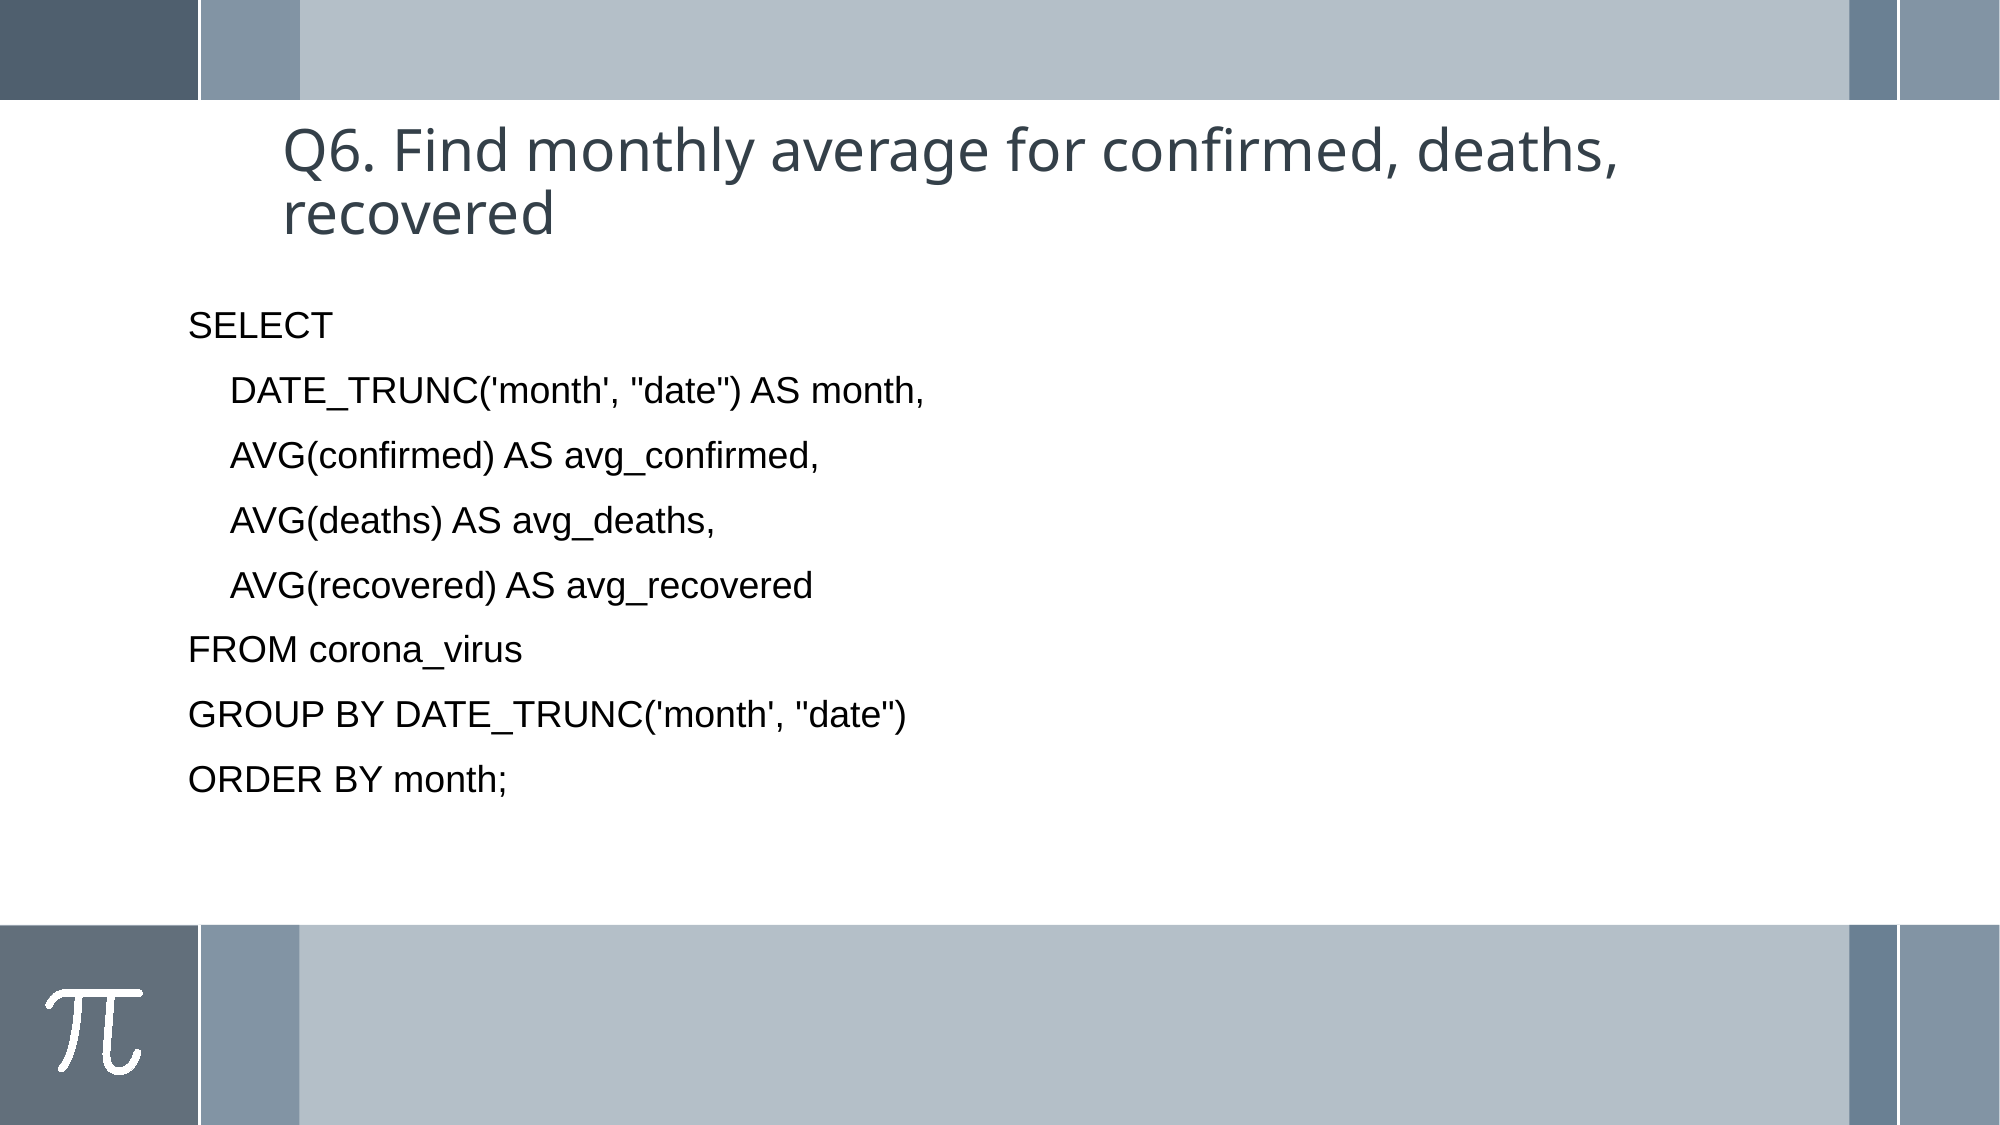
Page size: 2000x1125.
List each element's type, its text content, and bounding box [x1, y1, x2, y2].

list SELECT DATE_TRUNC('month', "date") AS month, AVG(confirmed) AS avg_confirmed, AVG(deaths) AS avg_deaths, AVG(recovered) AS avg_recovered FROM corona_virus GROUP BY DATE_TRUNC('month', "date") ORDER BY month; [172, 290, 1744, 1035]
title Q6. Find monthly average for confirmed, deaths, recovered [267, 113, 1827, 256]
